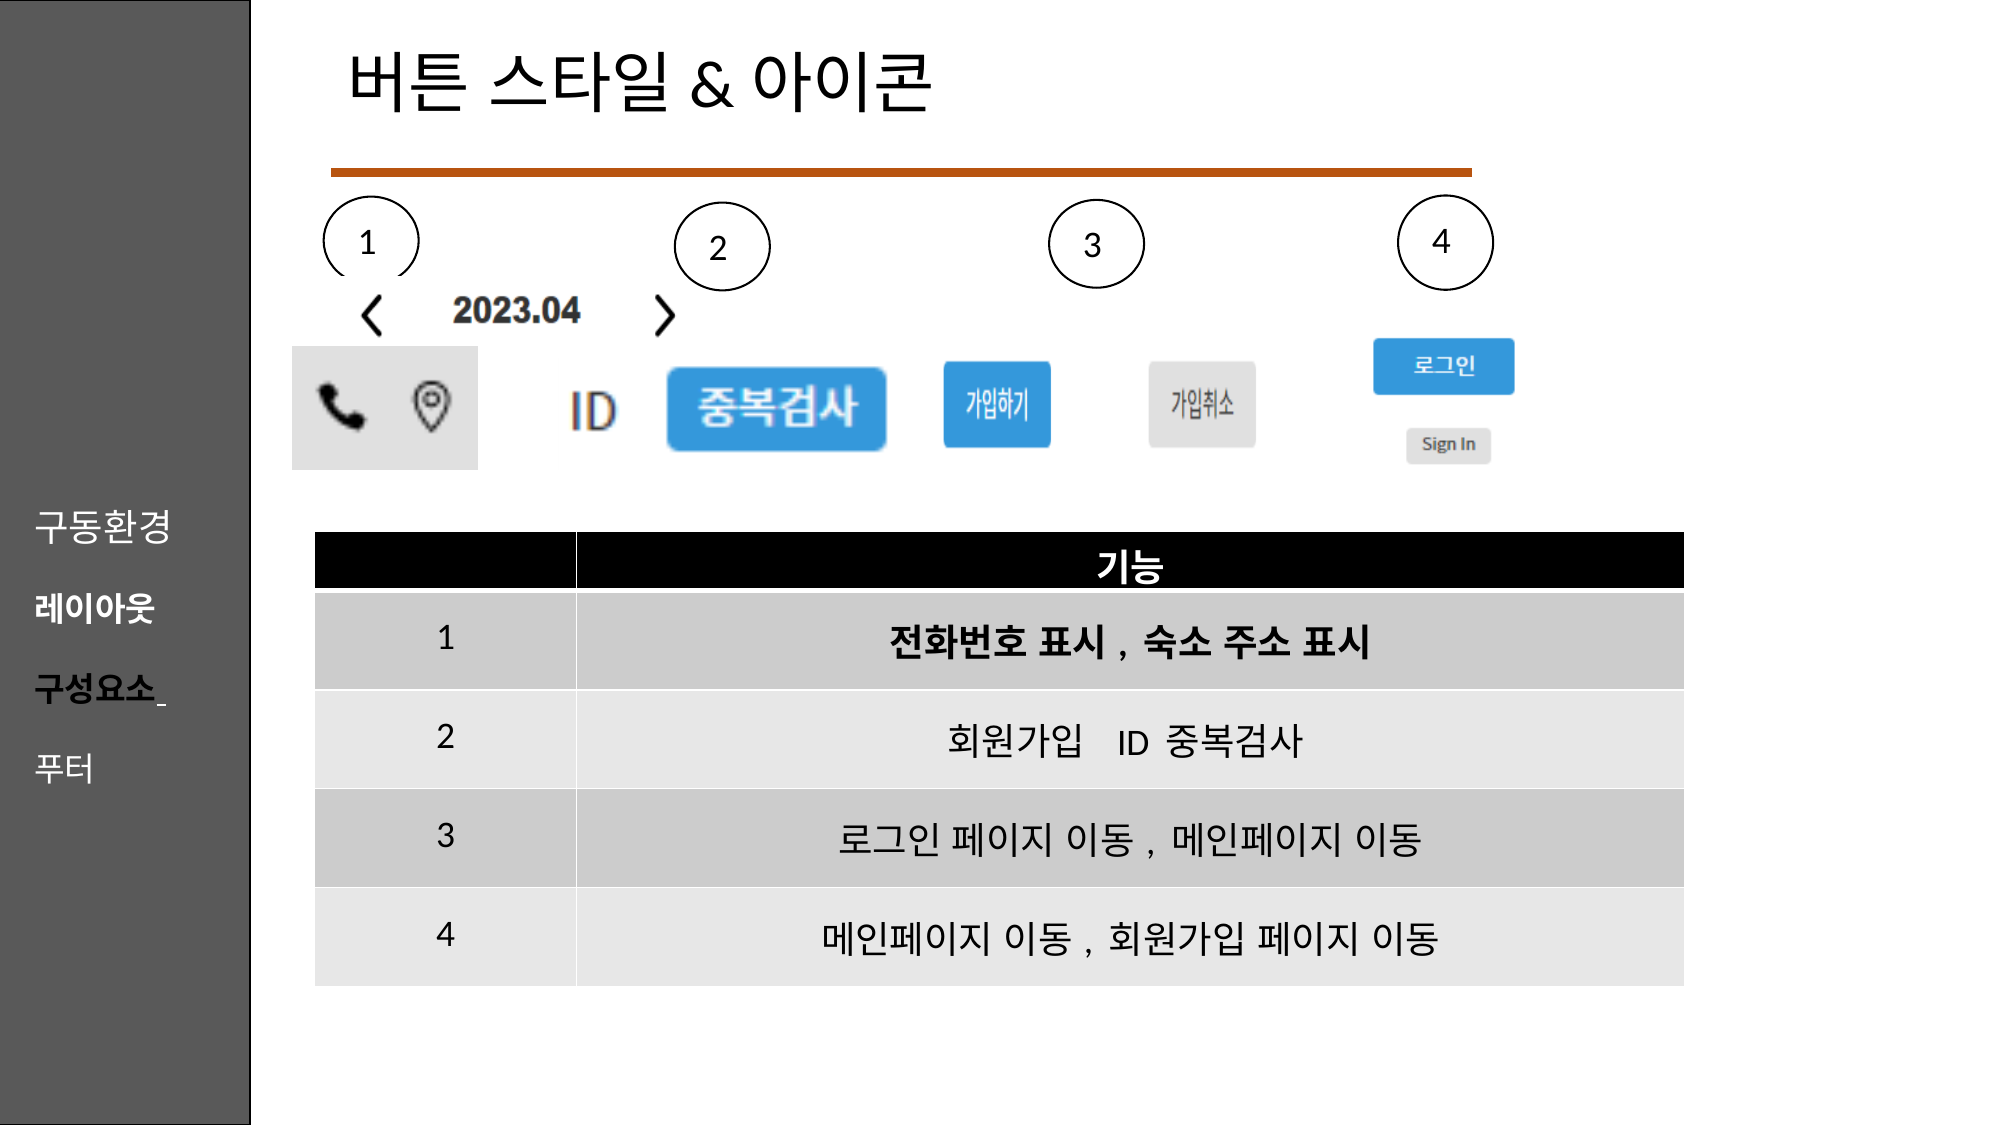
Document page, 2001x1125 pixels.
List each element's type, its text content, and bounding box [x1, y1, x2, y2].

table_cell 4 [315, 888, 576, 986]
text_box [322, 195, 408, 276]
text_box 구동환경 레이아웃 구성요소 푸터 [19, 456, 291, 796]
table_cell 회원가입 ID 중복검사 [577, 691, 1684, 788]
text_box 4 [1417, 208, 1502, 269]
table_cell 전화번호 표시, 숙소 주소 표시 [577, 593, 1684, 689]
picture [292, 276, 912, 470]
table_cell 3 [315, 789, 576, 887]
table_header [315, 532, 576, 588]
text_box [1048, 198, 1134, 289]
text_box 버튼 스타일&아이콘 [332, 33, 1533, 204]
table_cell 2 [315, 691, 576, 788]
text_box [0, 0, 251, 1125]
picture [939, 343, 1268, 489]
text_box 1 [342, 209, 427, 270]
table_cell 1 [315, 593, 576, 689]
text_box [696, 276, 759, 292]
text_box 2 [693, 215, 778, 276]
text_box [673, 201, 758, 276]
text_box [1397, 194, 1487, 291]
table_header 기능 [577, 532, 1684, 588]
picture [1347, 329, 1540, 485]
text_box 3 [1068, 213, 1152, 273]
table_cell 메인페이지 이동, 회원가입 페이지 이동 [577, 888, 1684, 986]
table_cell 로그인 페이지 이동, 메인페이지 이동 [577, 789, 1684, 887]
